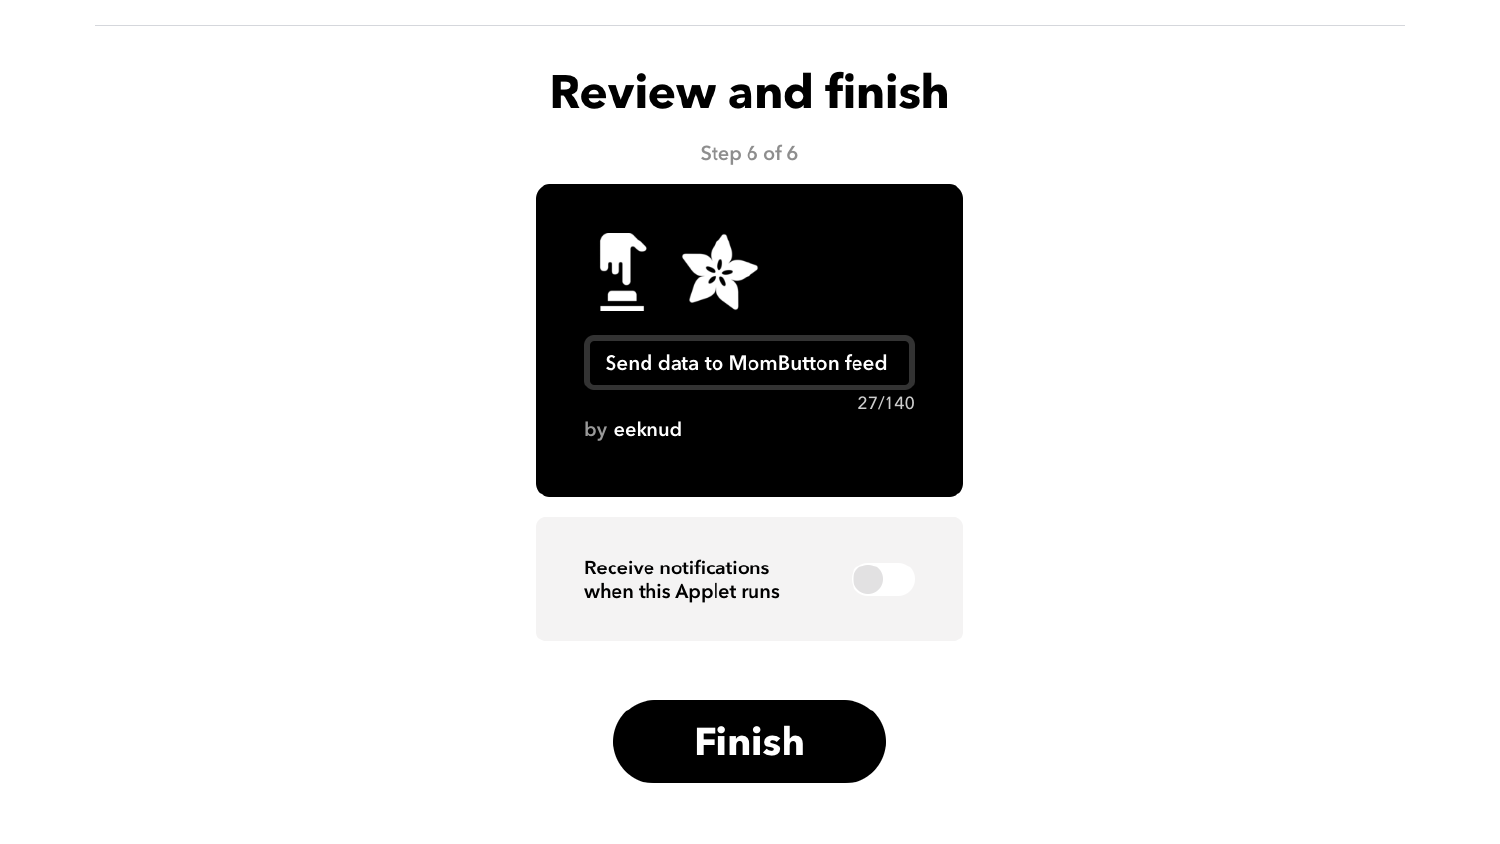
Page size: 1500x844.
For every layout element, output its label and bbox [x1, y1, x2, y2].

picture [94, 24, 1406, 819]
